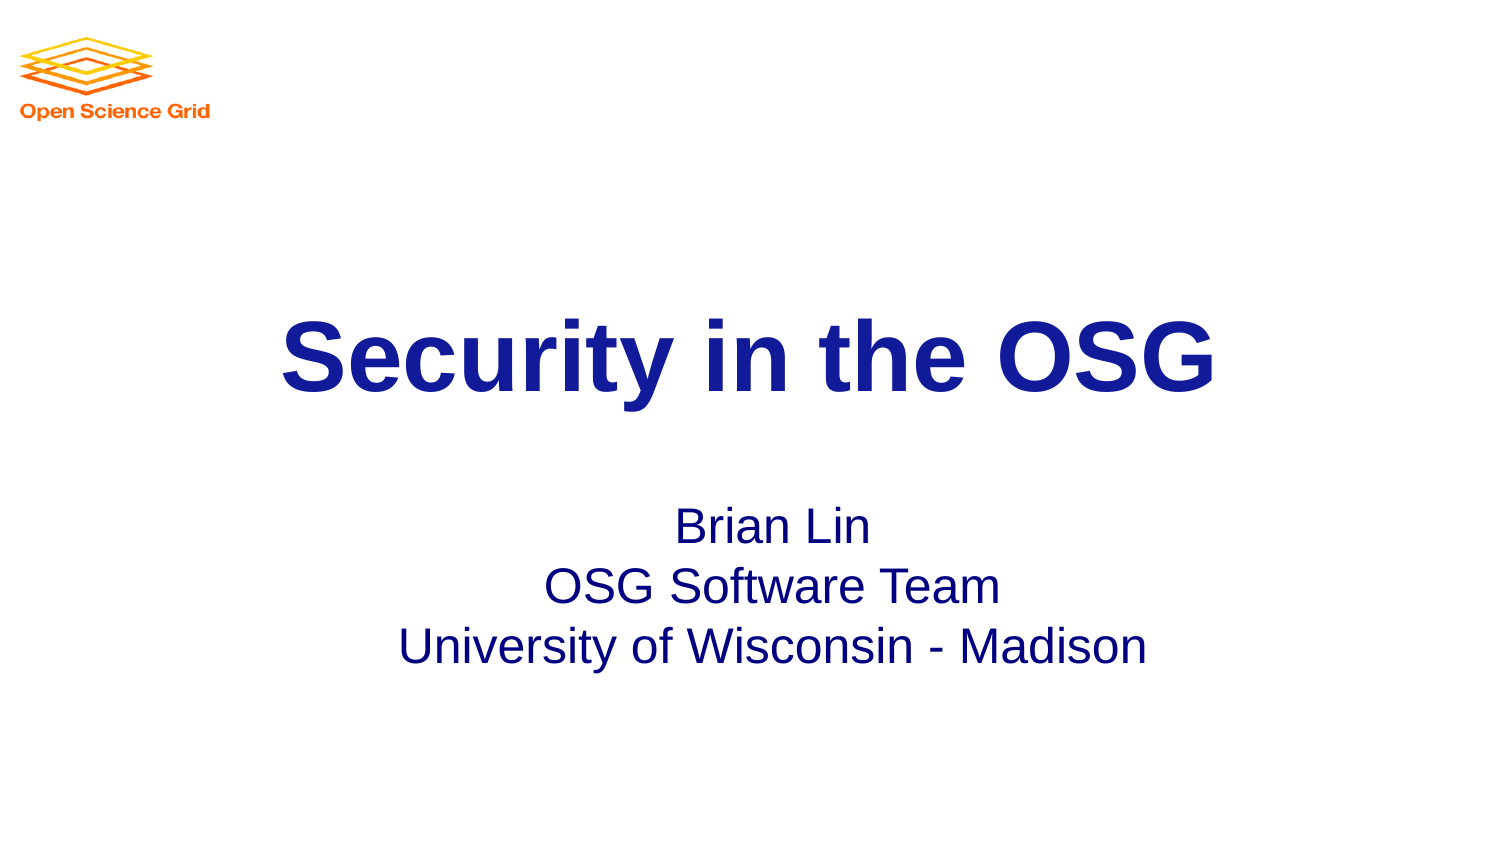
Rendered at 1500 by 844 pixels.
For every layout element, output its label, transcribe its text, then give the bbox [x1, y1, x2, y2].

subtitle Brian Lin OSG Software Team University of Wisconsin - Madison [106, 478, 1440, 694]
picture [0, 20, 229, 134]
title Security in the OSG [112, 281, 1388, 422]
